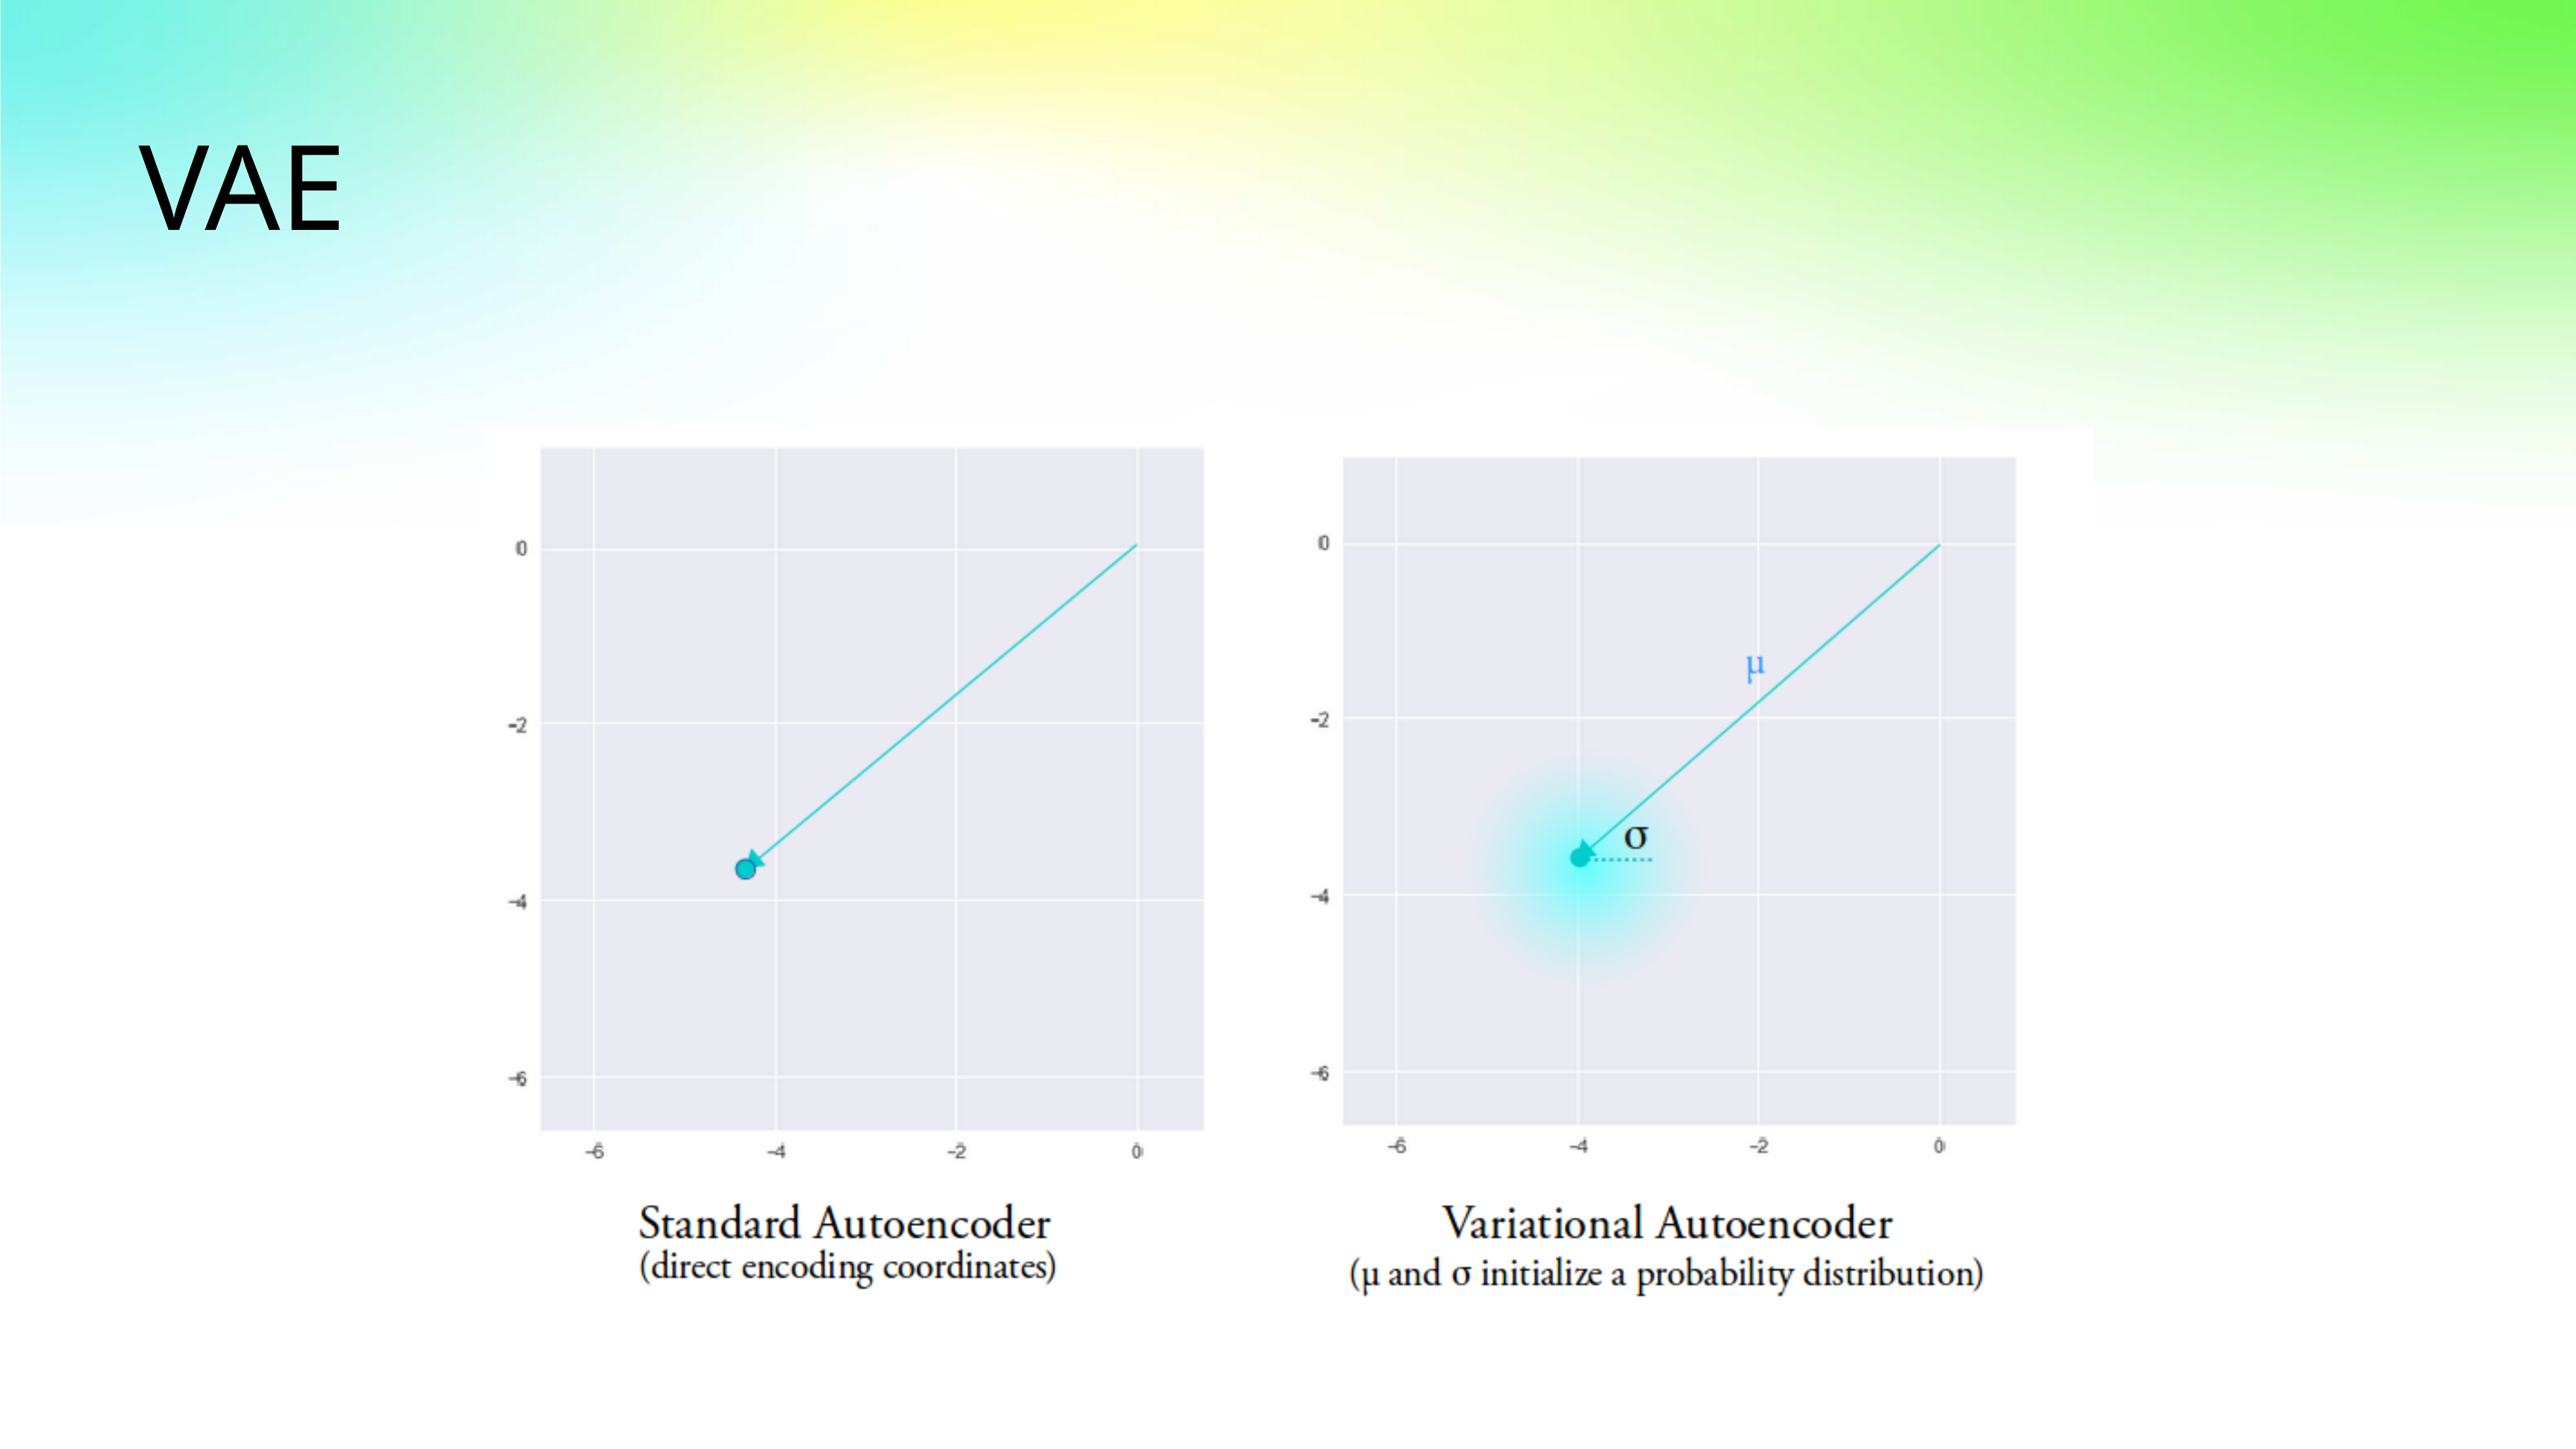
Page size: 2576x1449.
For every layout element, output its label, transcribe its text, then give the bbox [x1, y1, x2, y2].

picture [0, 0, 2576, 1449]
title VAE [133, 107, 2443, 350]
